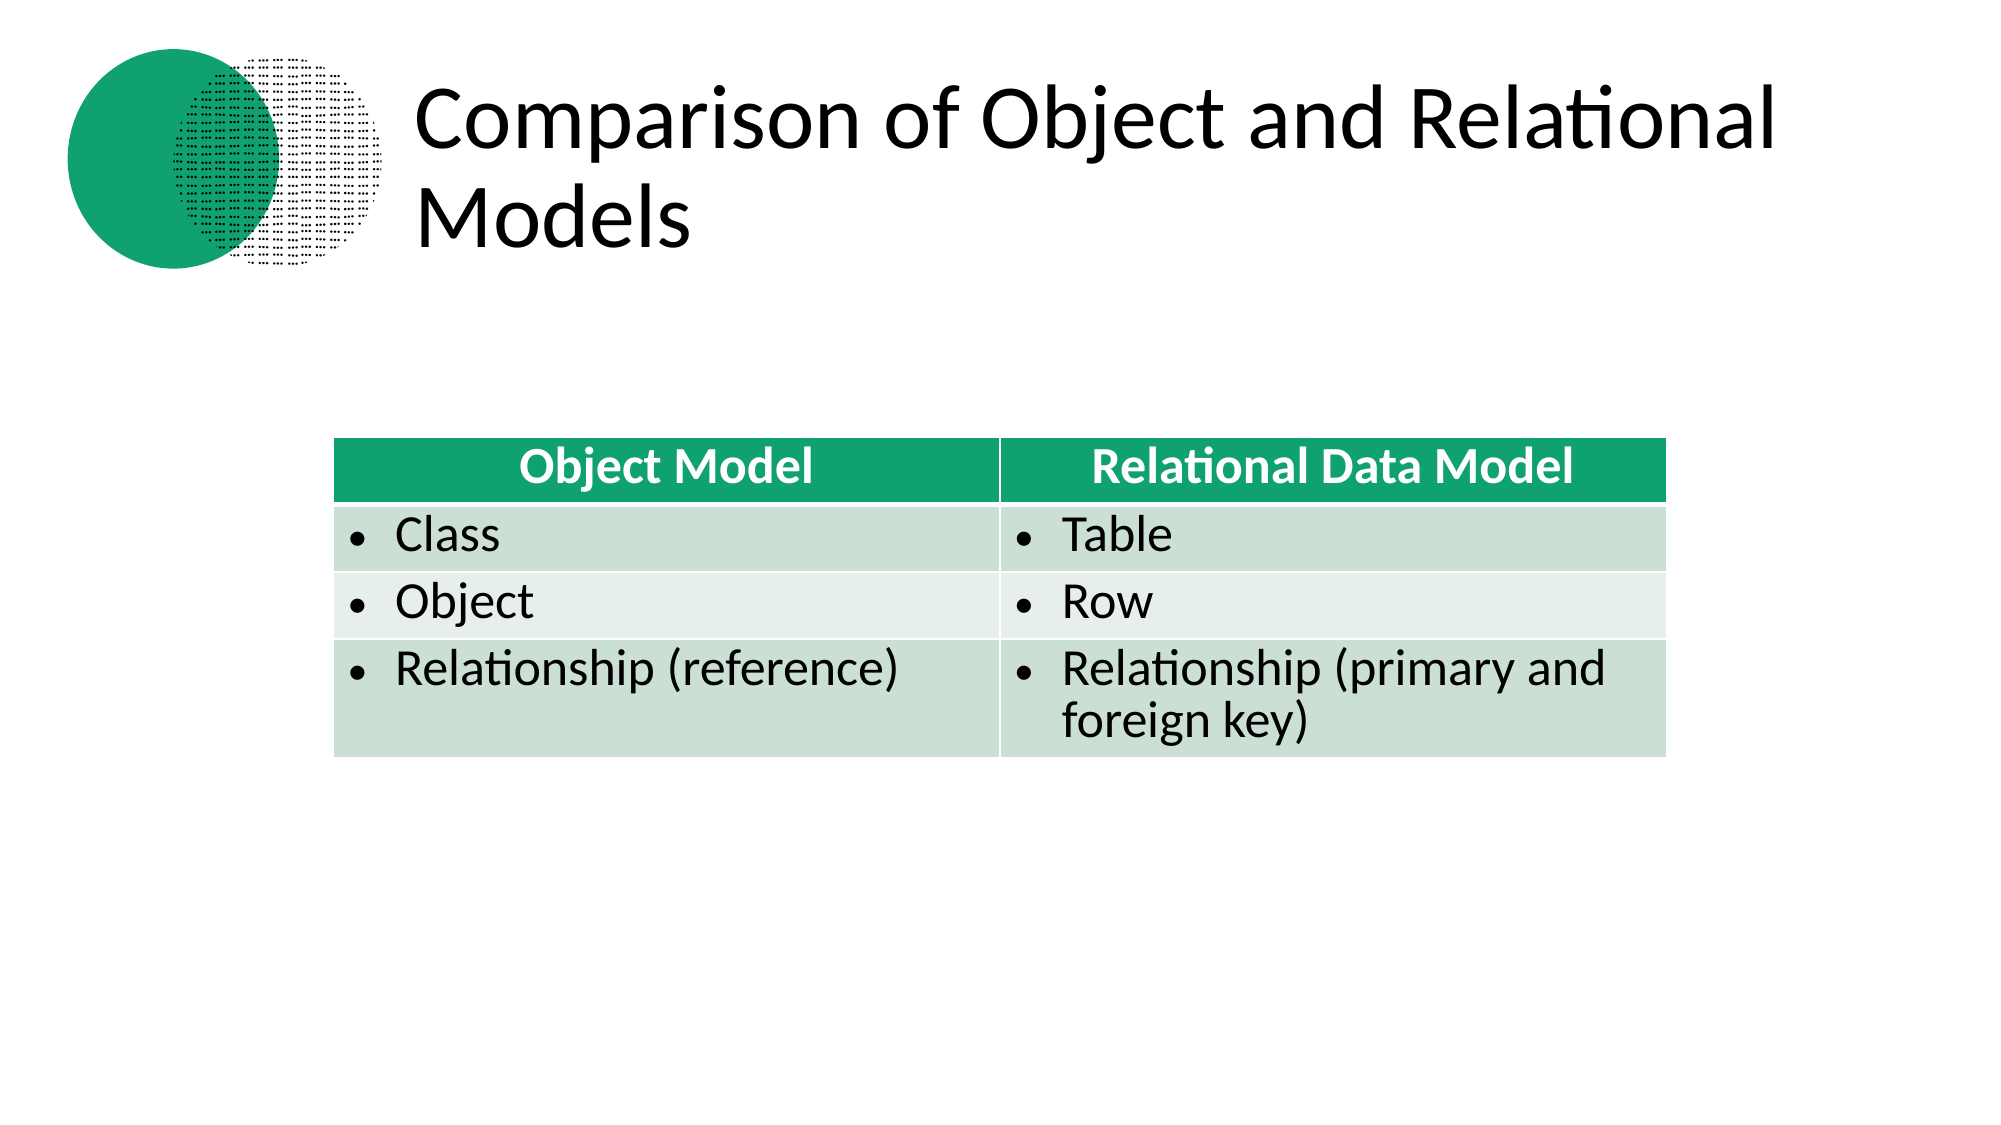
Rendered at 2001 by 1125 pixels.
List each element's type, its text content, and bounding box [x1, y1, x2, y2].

table_cell Row [1001, 573, 1666, 638]
table_cell Table [1001, 507, 1666, 571]
table_header Object Model [334, 438, 999, 502]
table_header Relational Data Model [1001, 438, 1666, 502]
picture [137, 21, 419, 303]
table_cell Relationship (primary and foreign key) [1001, 640, 1666, 757]
table_cell Object [334, 573, 999, 638]
title Comparison of Object and Relational Models [399, 59, 1863, 278]
table_cell Relationship (reference) [334, 640, 999, 757]
table_cell Class [334, 507, 999, 571]
